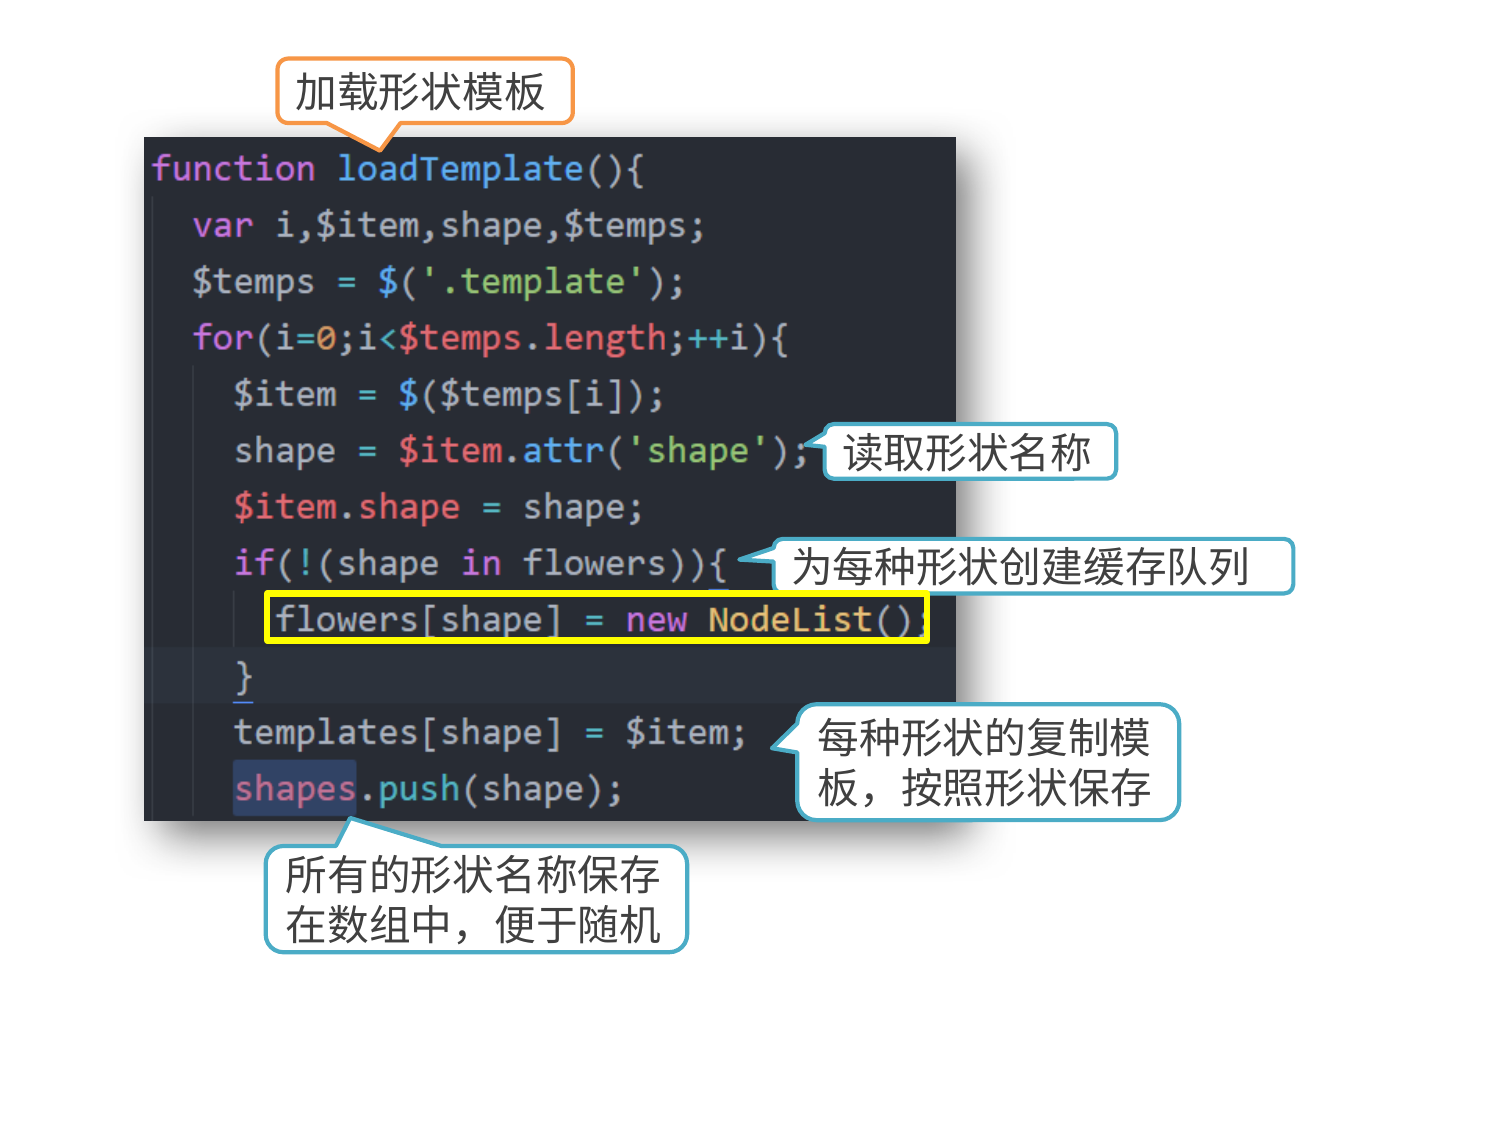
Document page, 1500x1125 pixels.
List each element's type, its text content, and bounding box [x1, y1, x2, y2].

text_box 为每种形状创建缓存队列 [962, 536, 1296, 596]
picture [144, 136, 957, 821]
text_box 每种形状的复制模板，按照形状保存 [961, 702, 1182, 823]
text_box 读取形状名称 [962, 421, 1119, 481]
text_box 加载形状模板 [275, 56, 575, 135]
text_box 所有的形状名称保存在数组中，便于随机 [263, 830, 690, 955]
